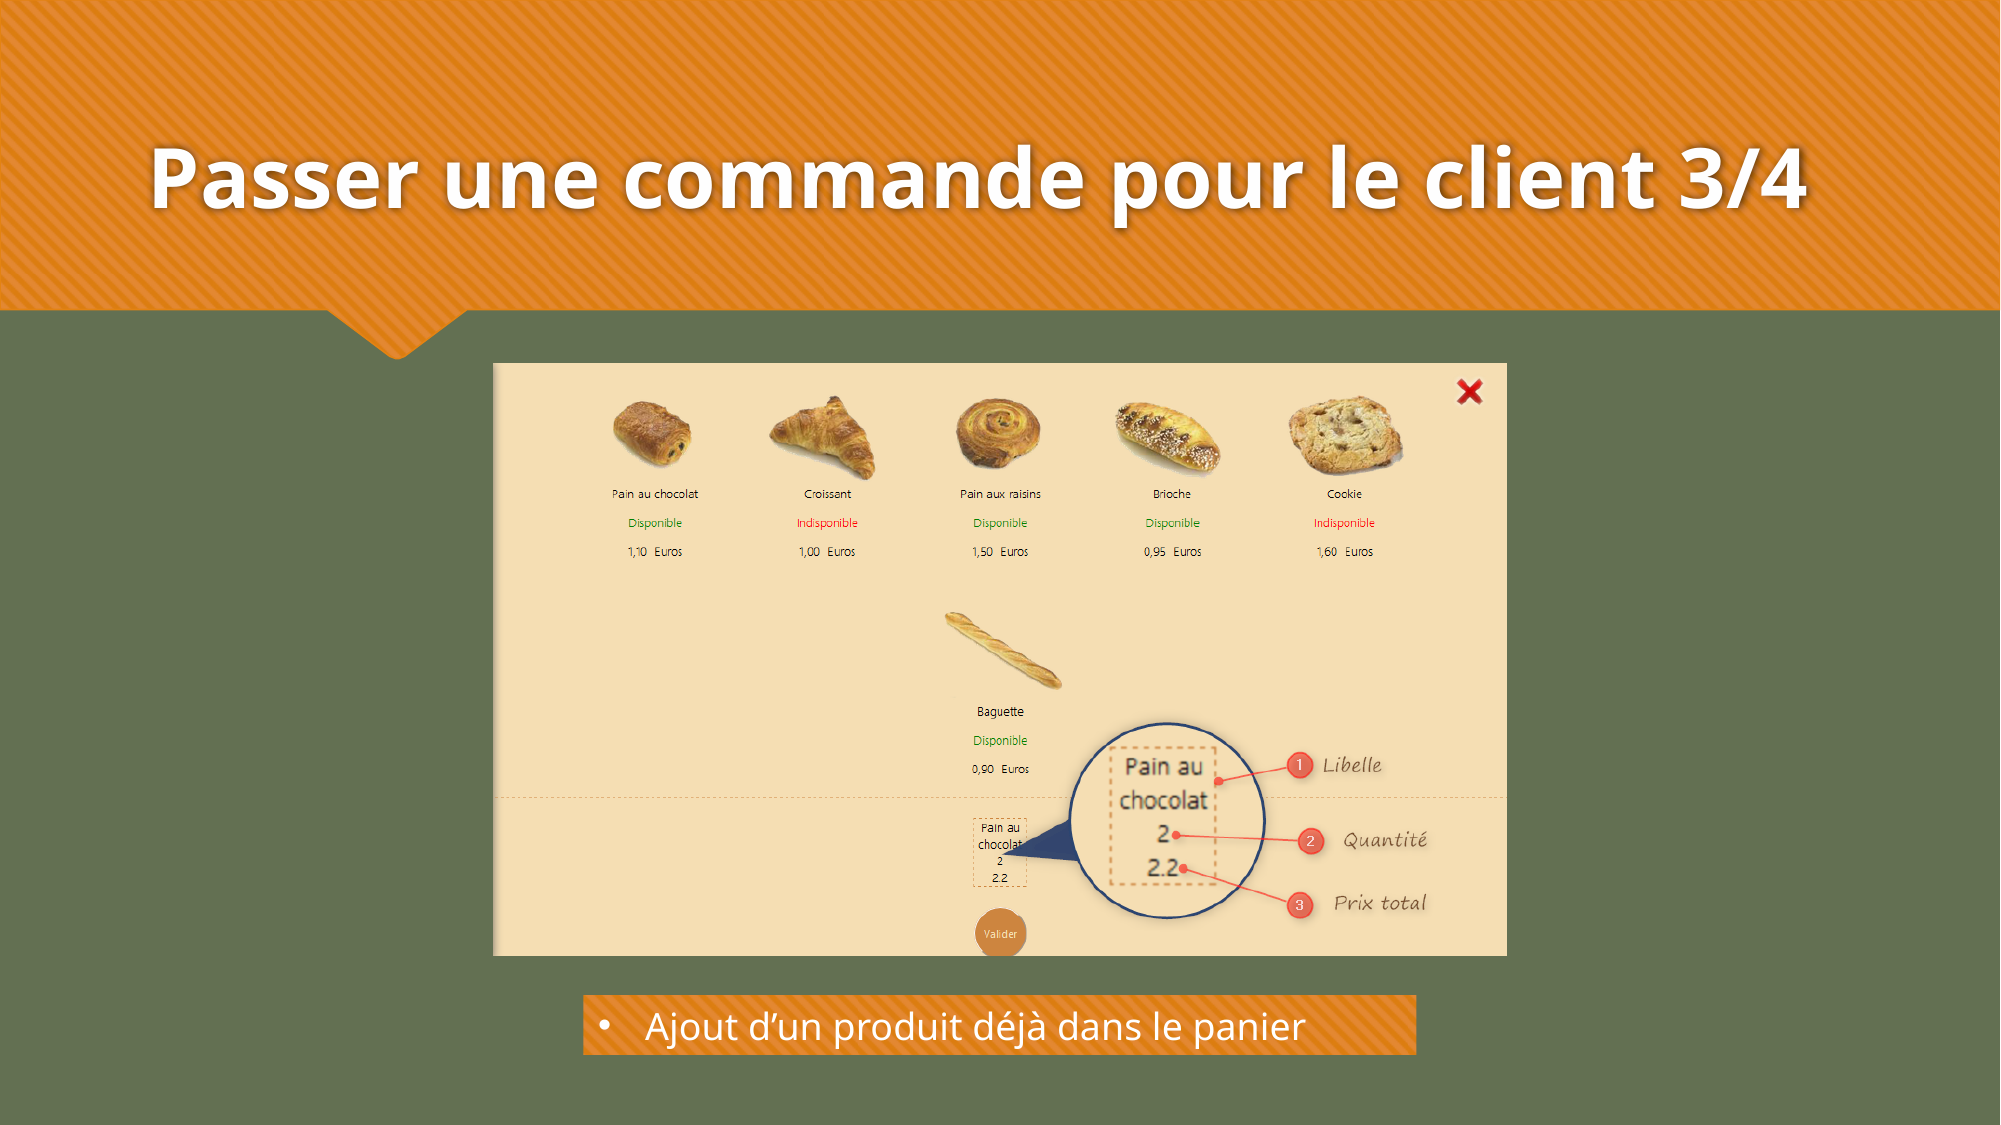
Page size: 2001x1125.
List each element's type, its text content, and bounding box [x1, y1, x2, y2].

picture [493, 363, 1507, 957]
text_box Ajout d’un produit déjà dans le panier [583, 995, 1417, 1055]
title Passer une commande pour le client 3/4 [132, 73, 1868, 233]
